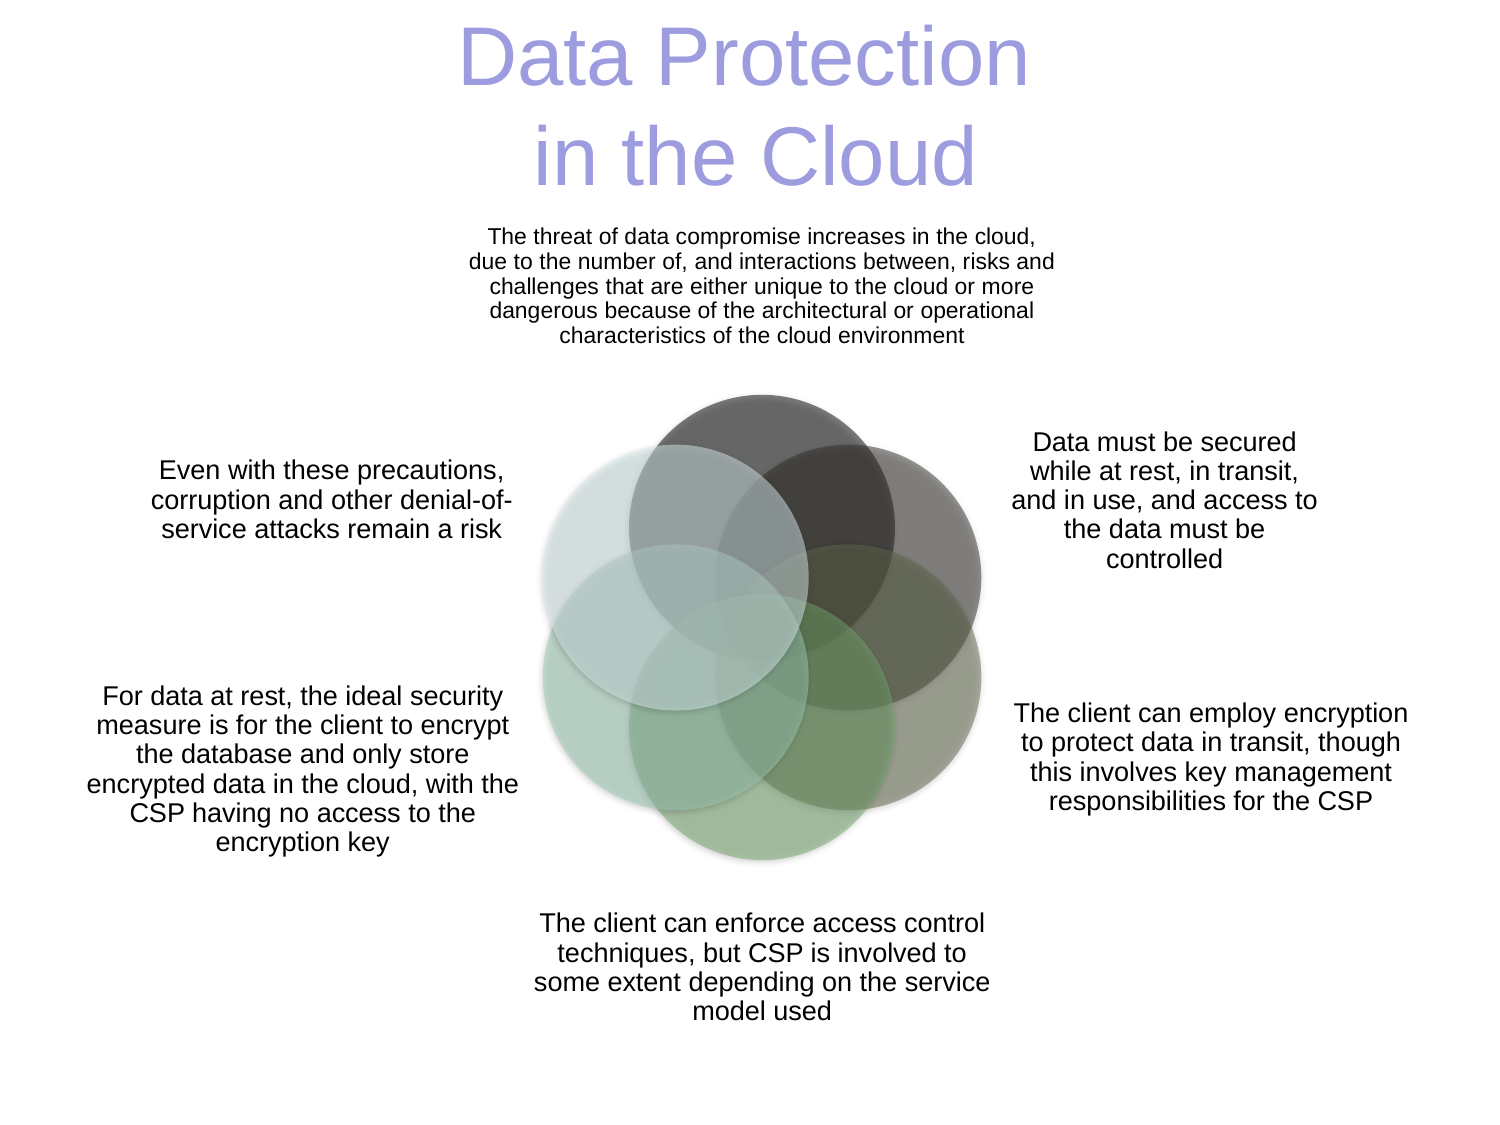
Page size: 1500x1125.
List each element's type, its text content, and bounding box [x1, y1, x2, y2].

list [52, 196, 1460, 1059]
title Data Protection in the Cloud [52, 30, 1459, 174]
